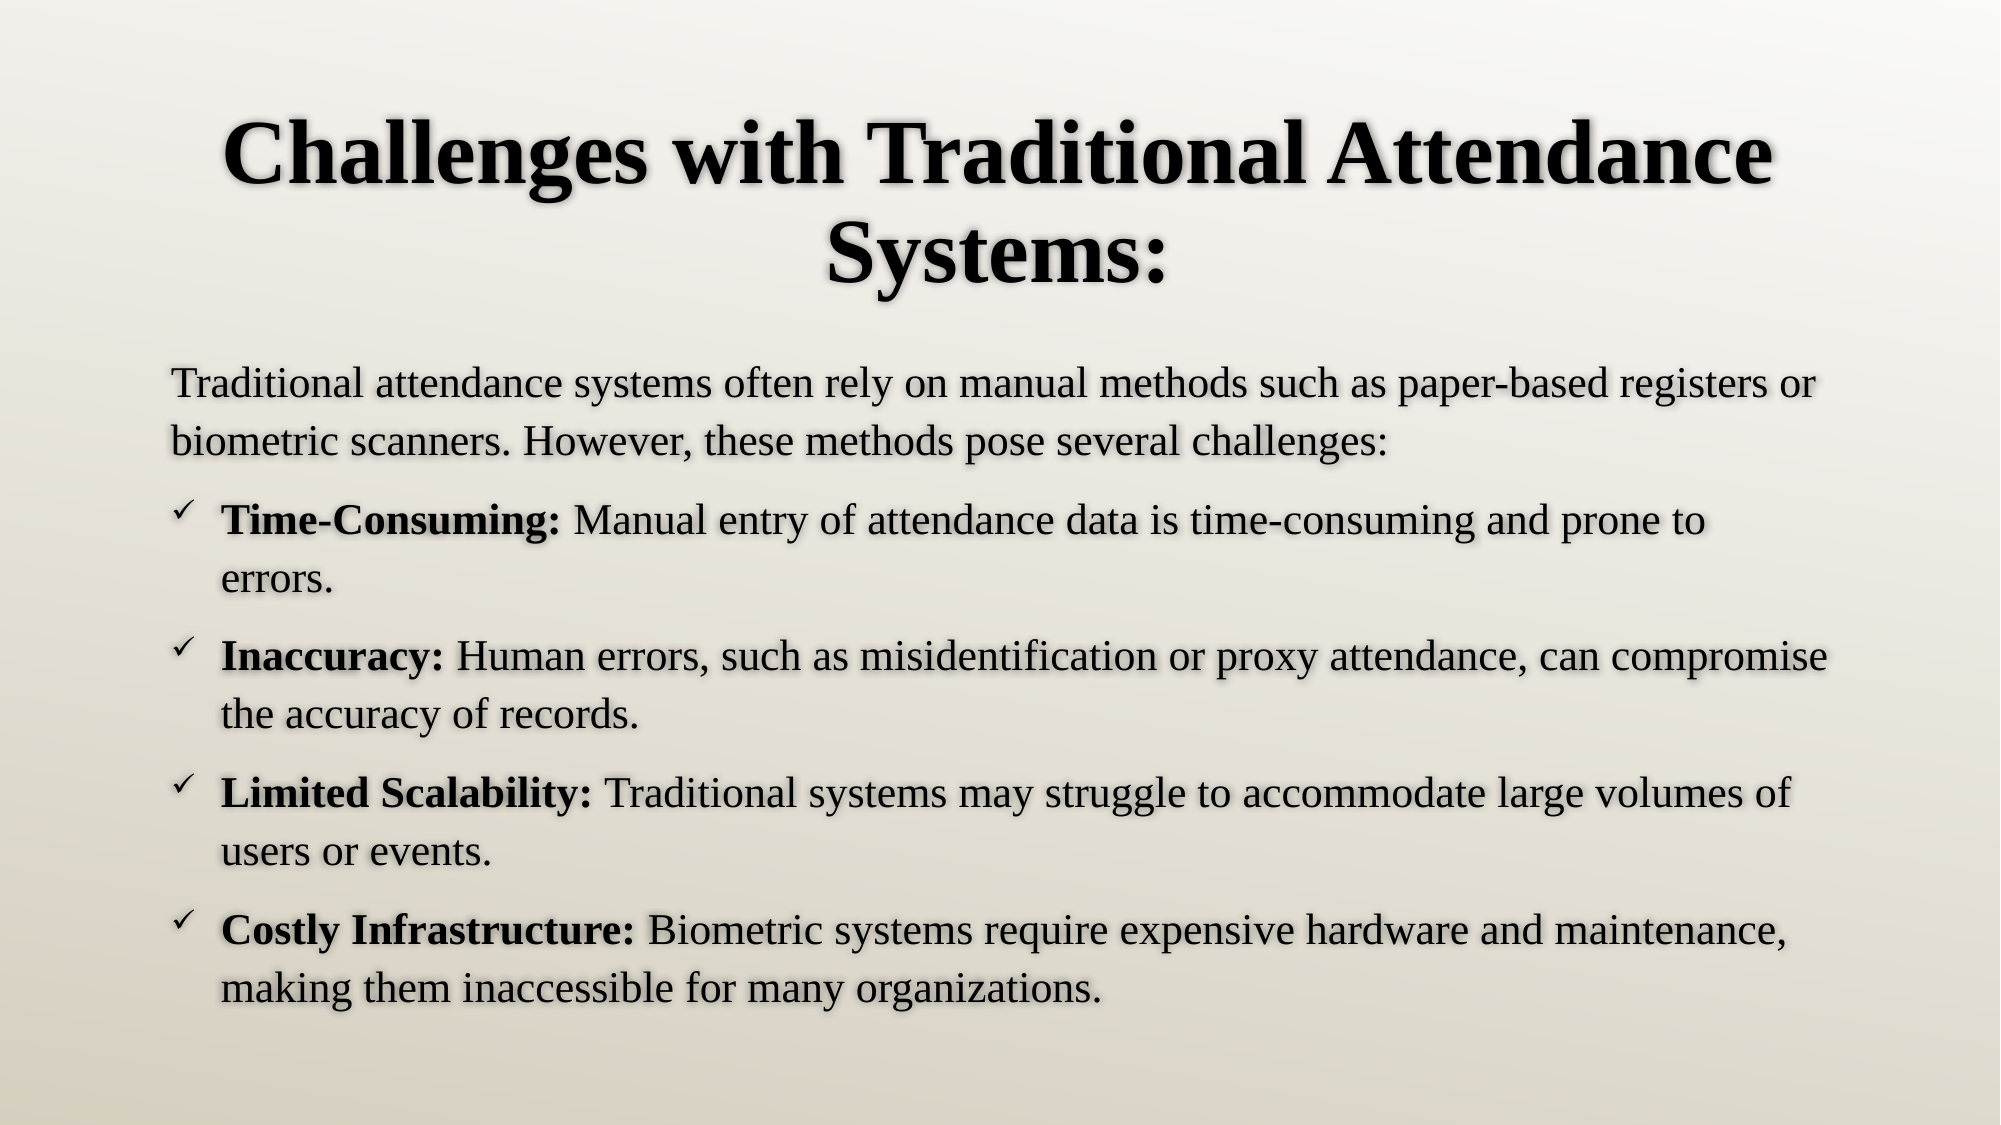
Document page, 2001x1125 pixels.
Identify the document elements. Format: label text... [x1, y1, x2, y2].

title Challenges with Traditional Attendance Systems: [149, 99, 1849, 307]
list Traditional attendance systems often rely on manual methods such as paper-based registers or biometric scanners. However, these methods pose several challenges: Time-Consuming: Manual entry of attendance data is time-consuming and prone to errors. Inaccuracy: Human errors, such as misidentification or proxy attendance, can compromise the accuracy of records. Limited Scalability: Traditional systems may struggle to accommodate large volumes of users or events. Costly Infrastructure: Biometric systems require expensive hardware and maintenance, making them inaccessible for many organizations. [149, 340, 1849, 1025]
